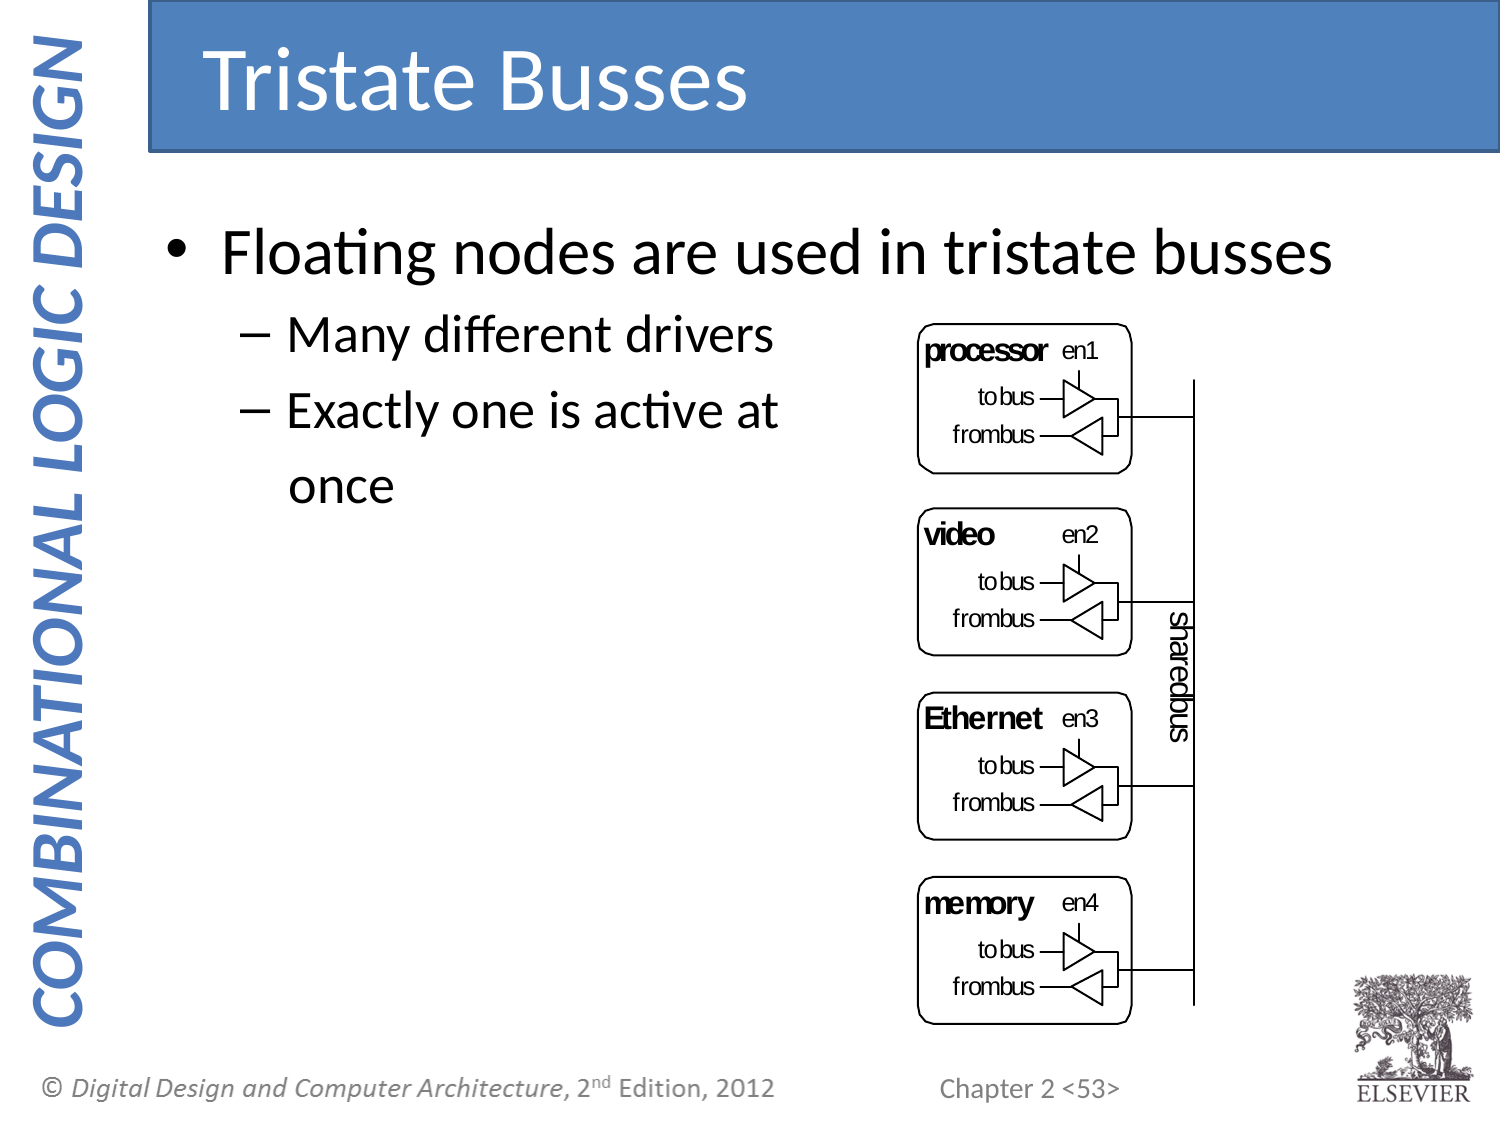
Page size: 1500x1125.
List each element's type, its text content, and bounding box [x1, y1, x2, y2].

list Floating nodes are used in tristate busses Many different drivers Exactly one is active at once [150, 200, 1350, 1013]
text_box Tristate Busses [187, 11, 1488, 136]
picture [0, 0, 1500, 1125]
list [874, 312, 1246, 1038]
